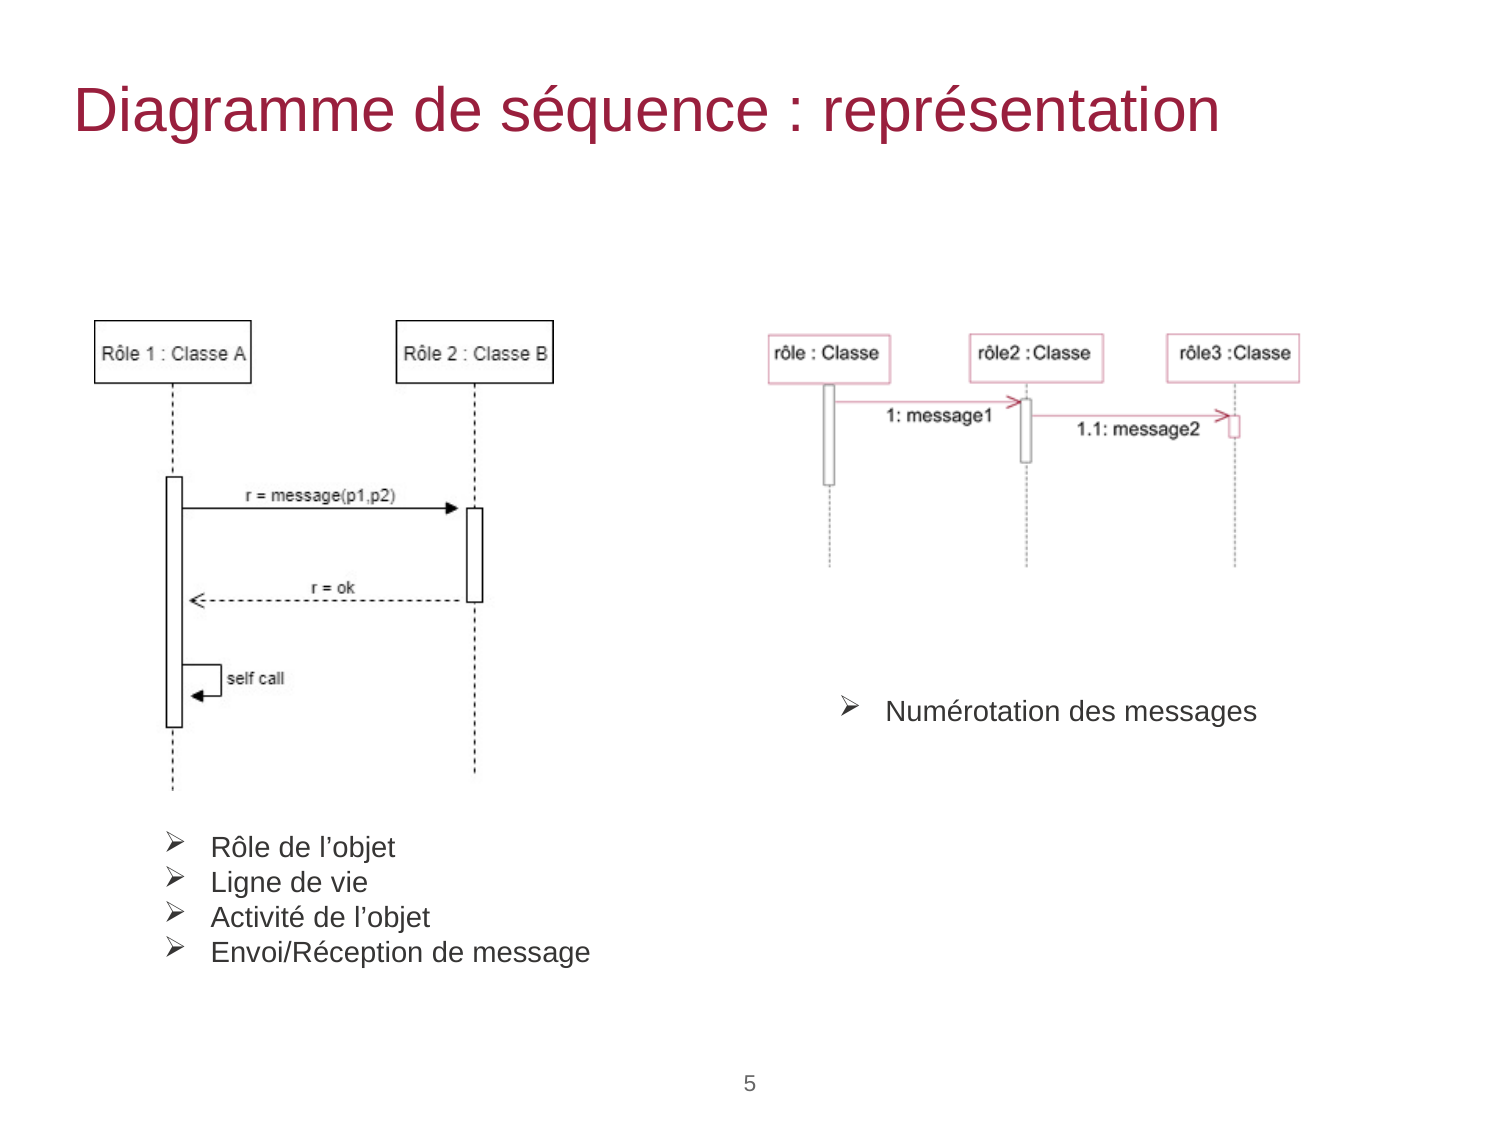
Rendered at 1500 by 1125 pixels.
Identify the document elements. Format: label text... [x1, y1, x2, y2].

picture [726, 318, 1319, 599]
picture [94, 320, 555, 791]
title Diagramme de séquence : représentation [73, 30, 1425, 182]
slide_number 5 [686, 1068, 814, 1109]
text_box Numérotation des messages [838, 692, 1361, 728]
text_box Rôle de l’objet Ligne de vie Activité de l’objet Envoi/Réception de message [163, 828, 687, 969]
